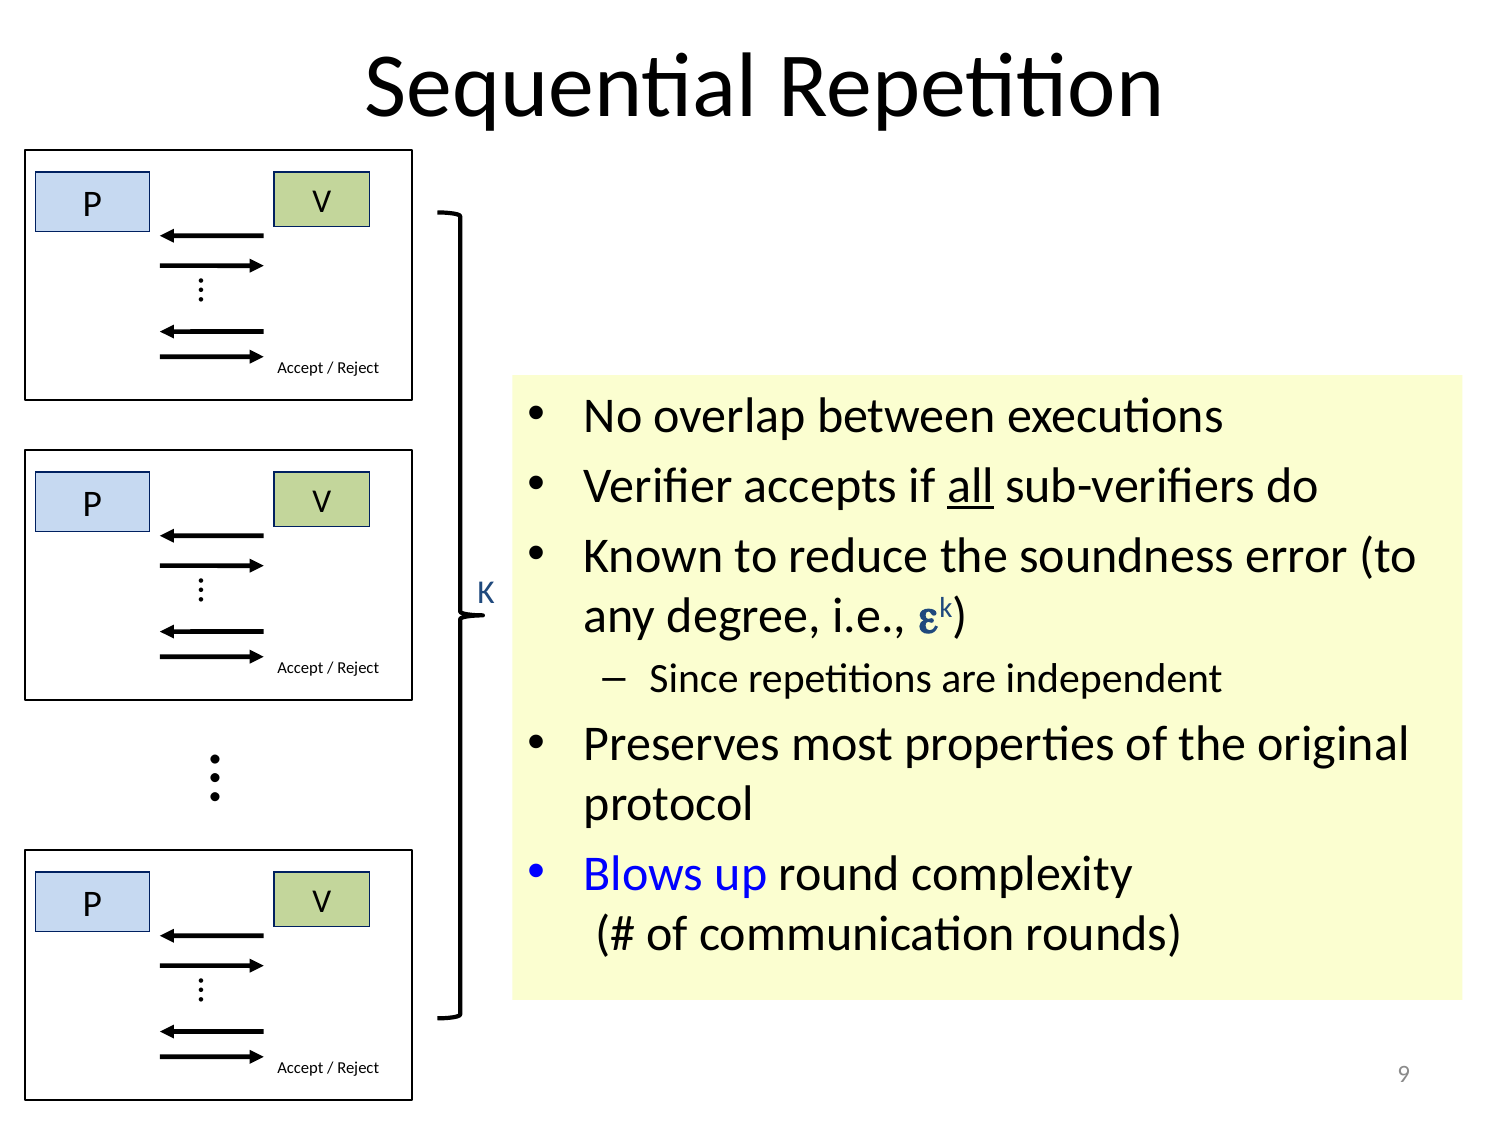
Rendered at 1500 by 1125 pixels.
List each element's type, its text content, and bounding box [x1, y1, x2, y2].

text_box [24, 449, 413, 701]
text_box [437, 212, 556, 1019]
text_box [24, 149, 413, 401]
list No overlap between executions Verifier accepts if all sub-verifiers do Known to reduce the soundness error (to any degree, i.e., k) Since repetitions are independent Preserves most properties of the original protocol Blows up round complexity (# of communication rounds) [560, 375, 1463, 1000]
title Sequential Repetition [104, 16, 1425, 143]
text_box … [188, 737, 294, 838]
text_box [24, 849, 413, 1101]
slide_number 9 [1074, 1042, 1425, 1103]
